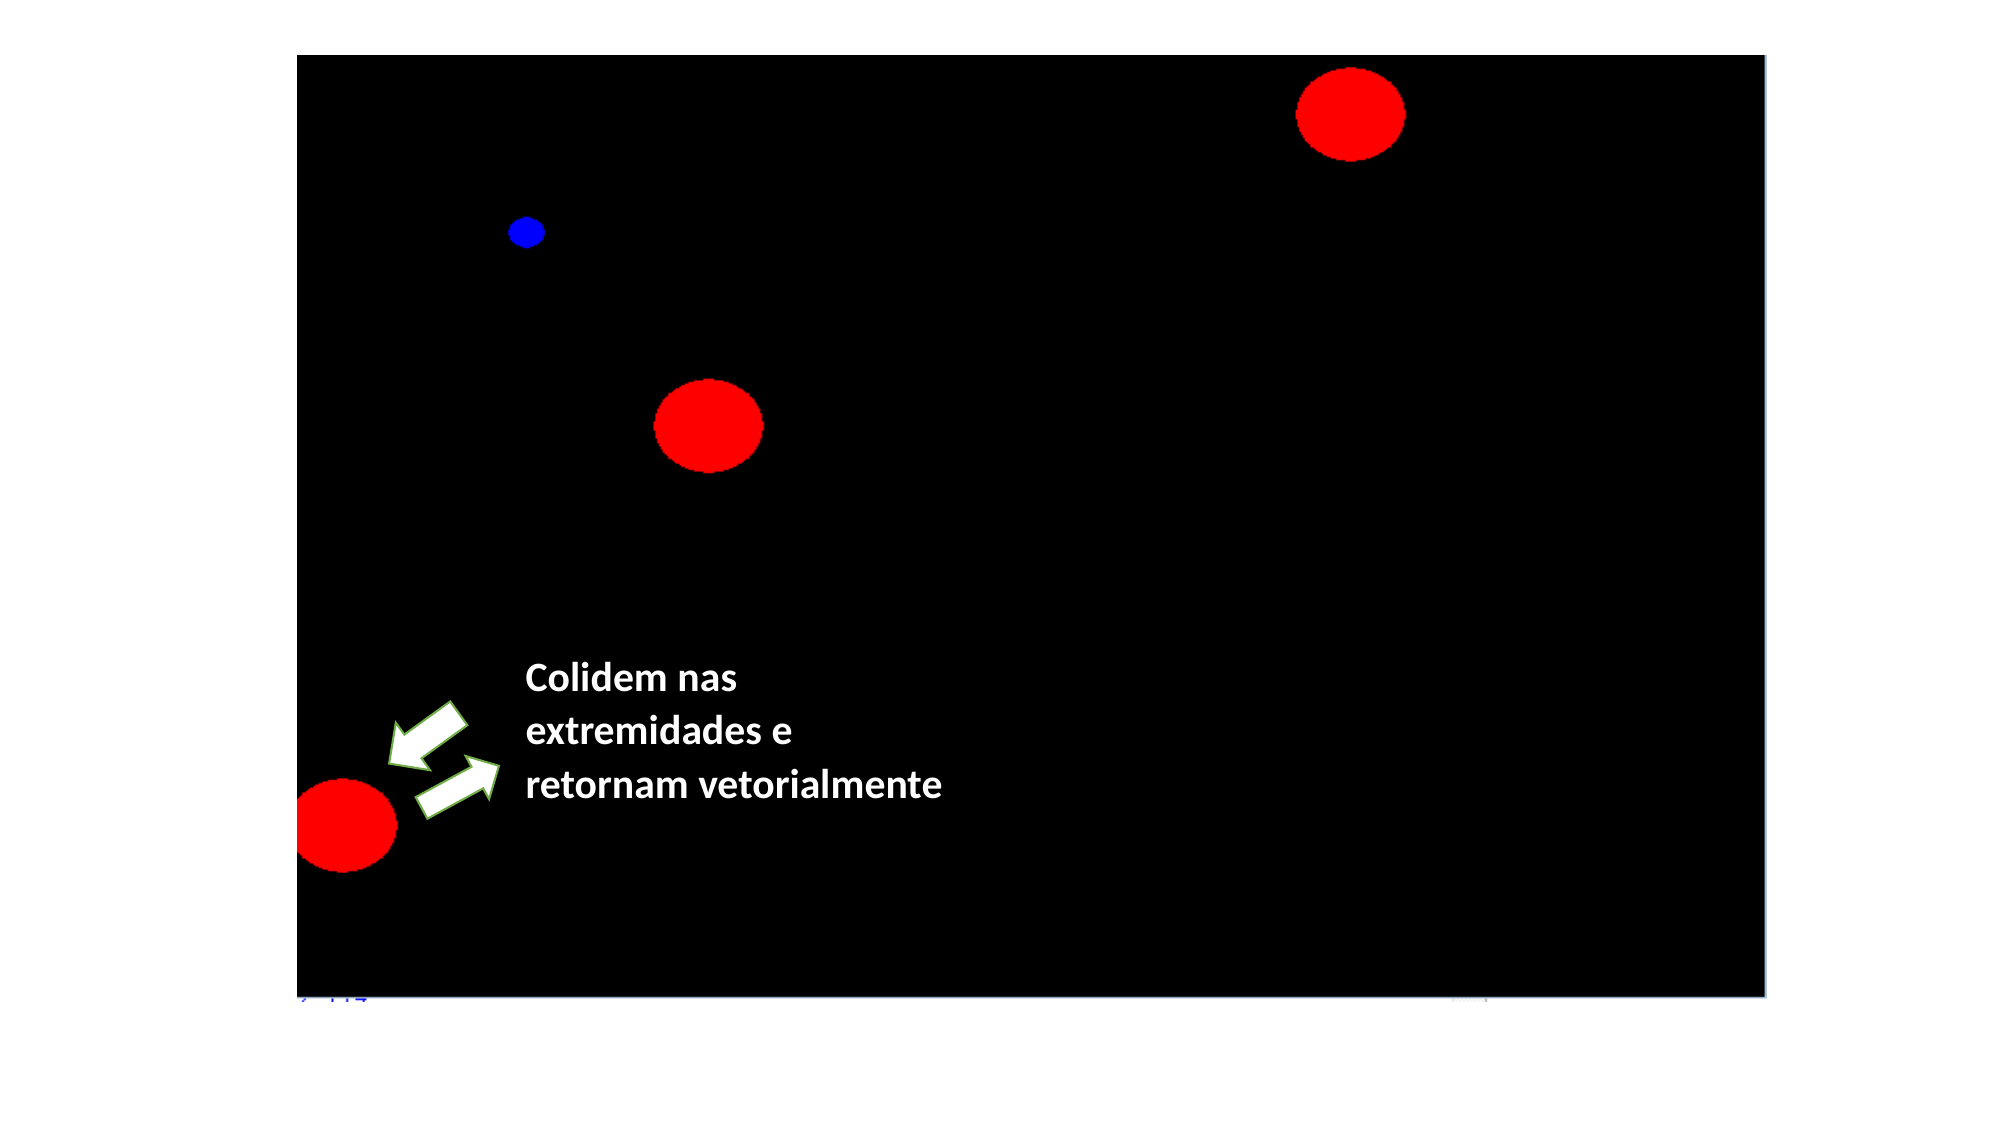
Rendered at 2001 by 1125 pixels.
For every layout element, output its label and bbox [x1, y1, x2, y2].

picture [297, 55, 1767, 1003]
